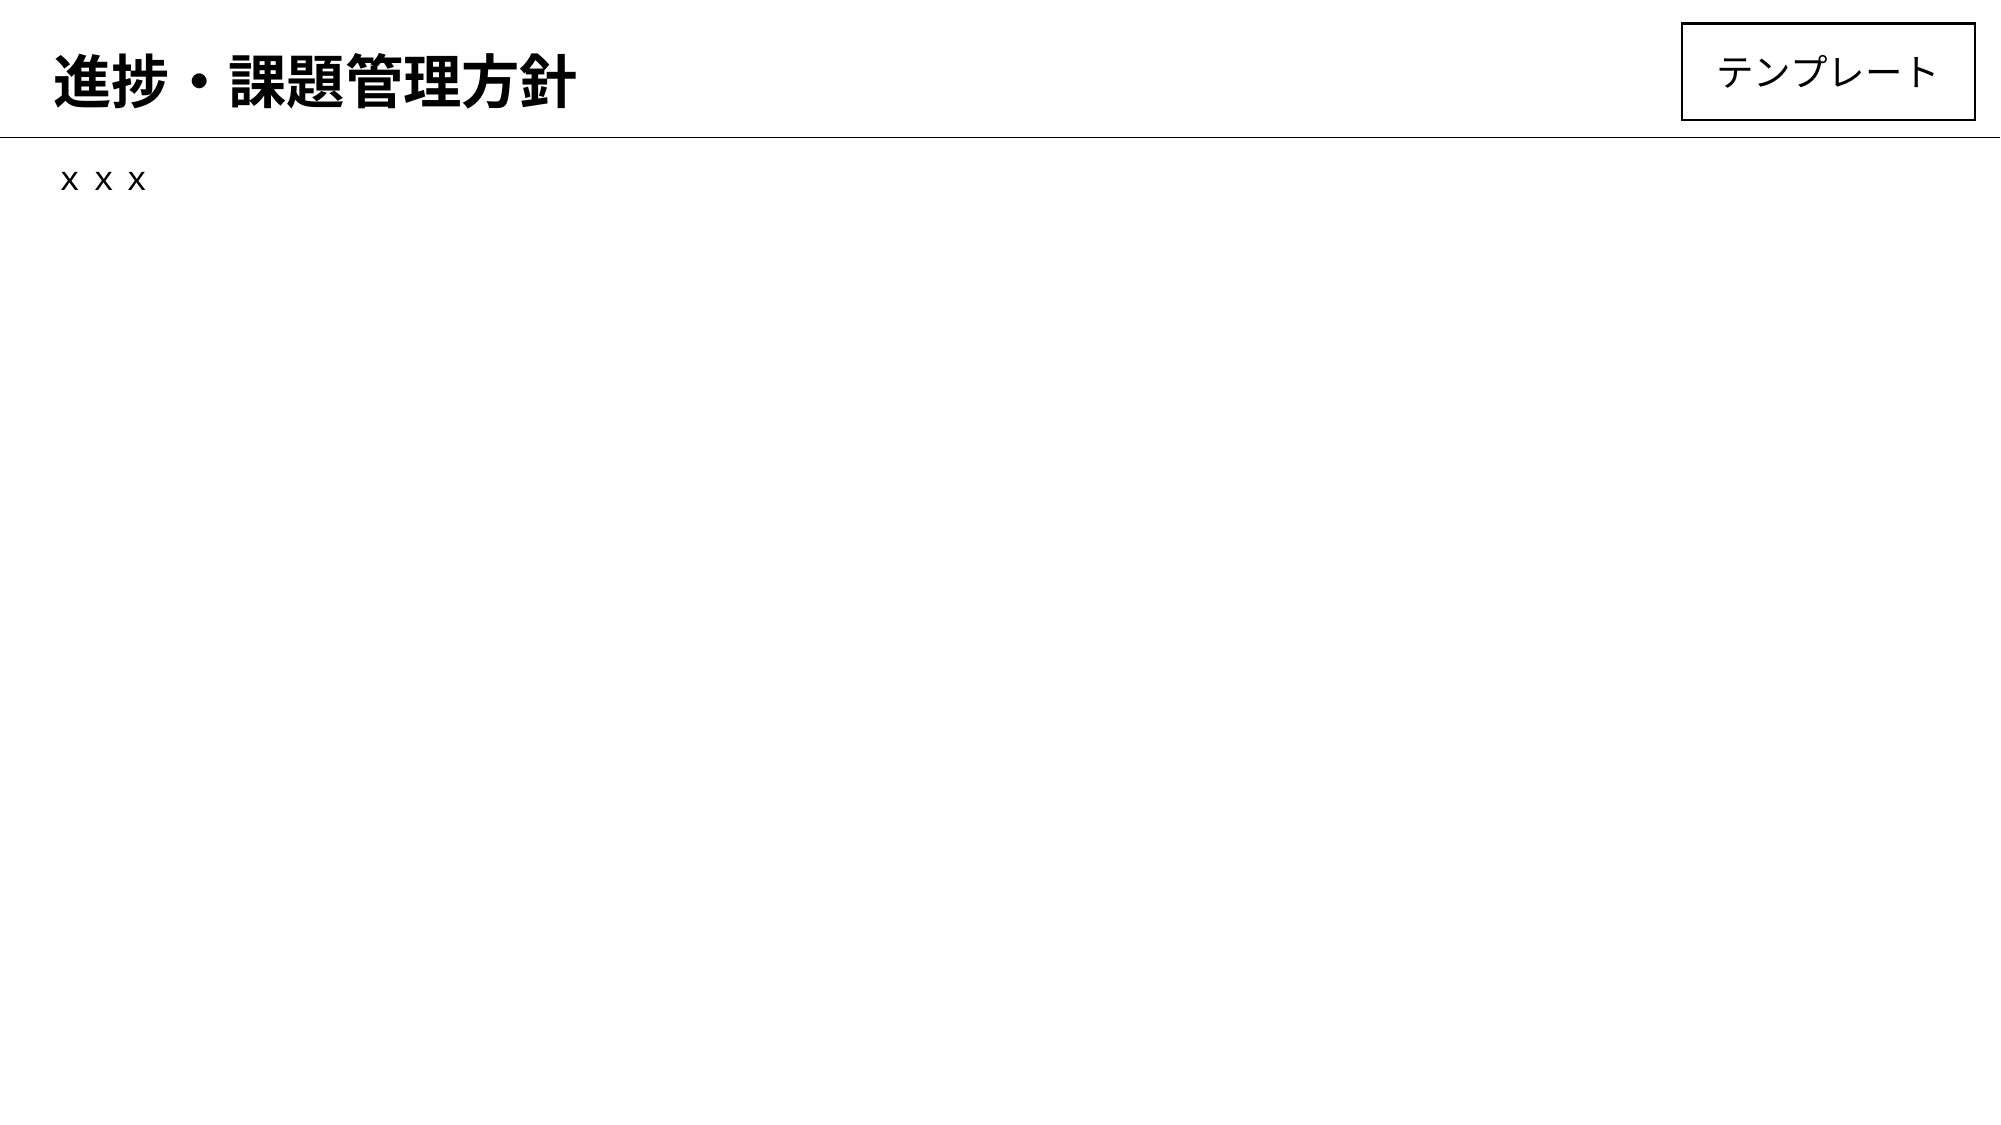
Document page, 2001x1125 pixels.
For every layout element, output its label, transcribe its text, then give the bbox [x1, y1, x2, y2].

text_box テンプレート [1681, 22, 1976, 121]
title 進捗・課題管理方針 [38, 31, 1943, 137]
list ｘｘｘ [38, 154, 1943, 212]
